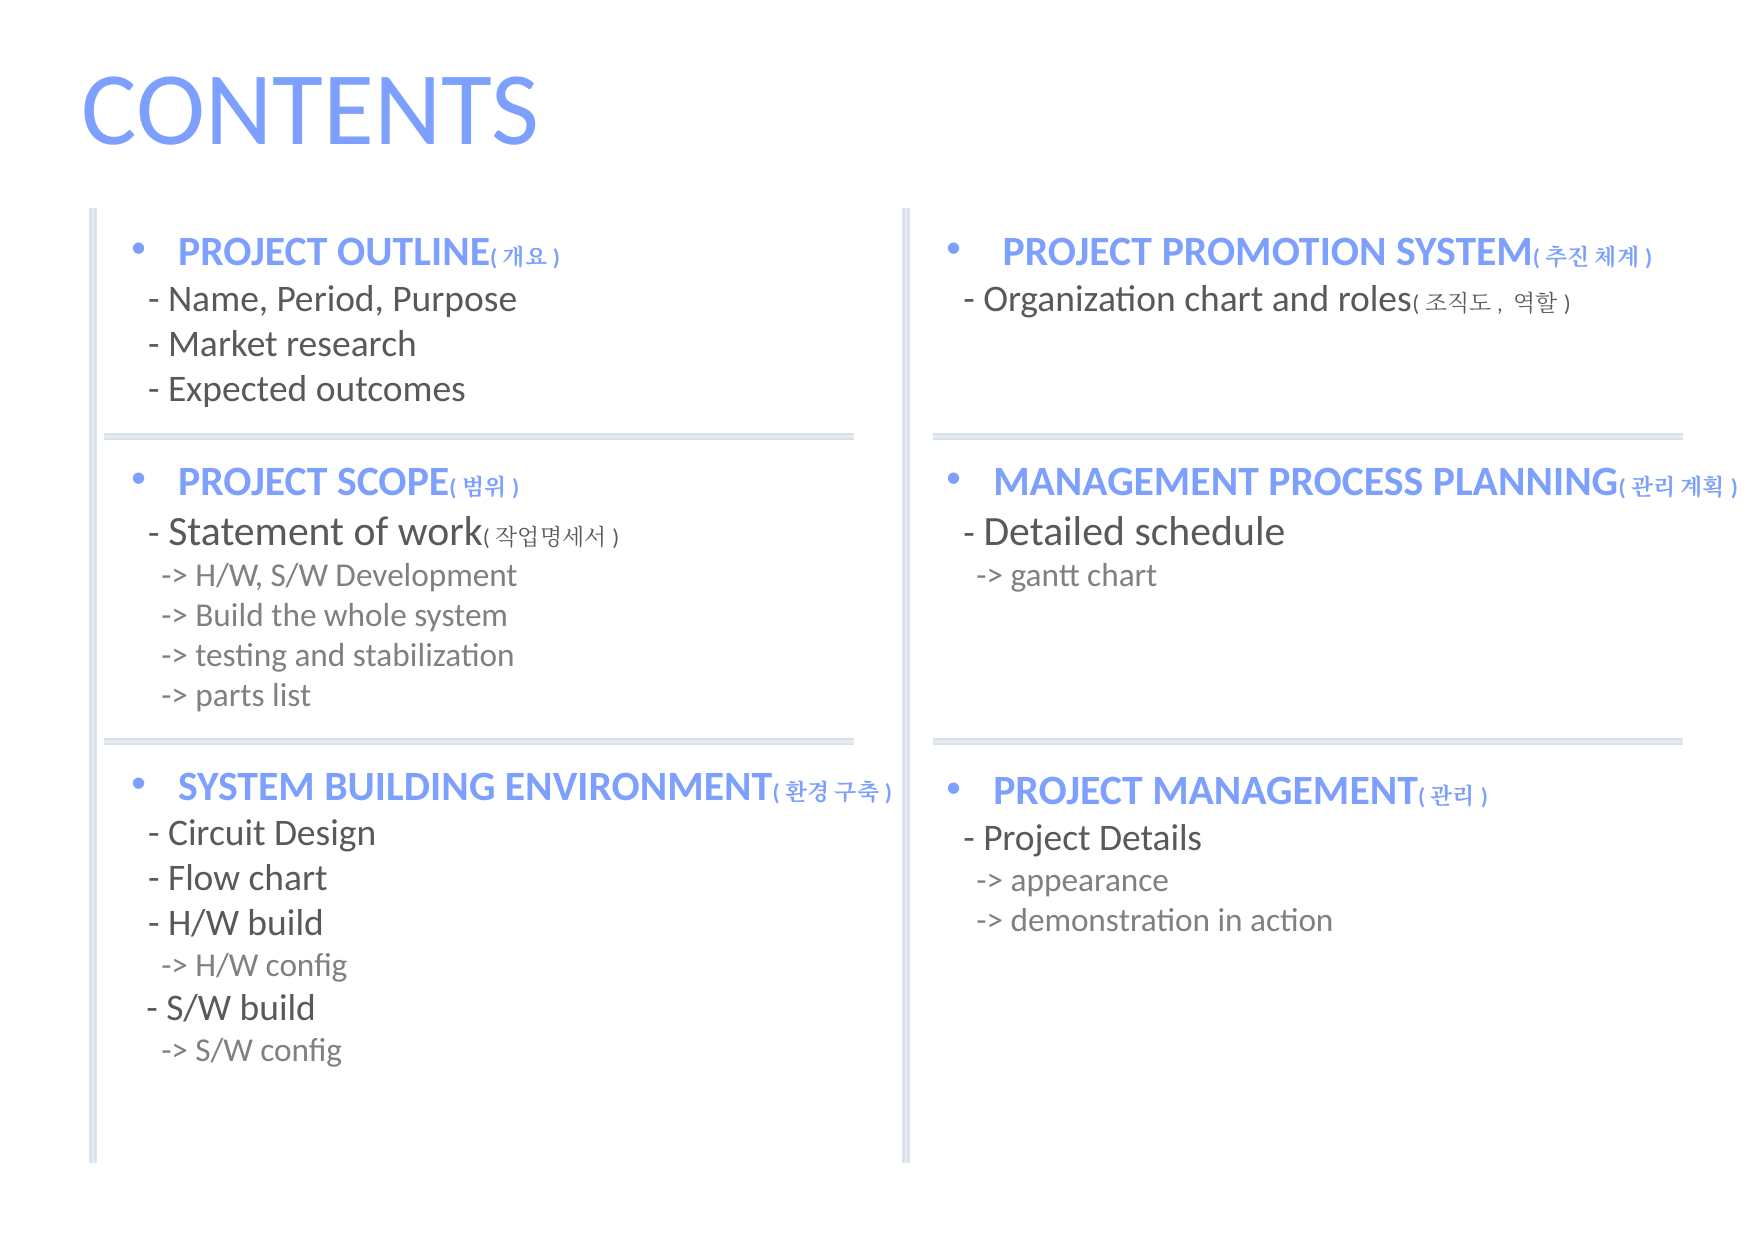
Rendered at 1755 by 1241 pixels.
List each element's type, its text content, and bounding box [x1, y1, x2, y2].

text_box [932, 432, 1684, 441]
text_box PROJECT PROMOTION SYSTEM(추진 체계) - Organization chart and roles(조직도, 역할) MANAGEMENT PROCESS PLANNING(관리 계획) - Detailed schedule -> gantt chart PROJECT MANAGEMENT(관리) - Project Details -> appearance -> demonstration in action [931, 216, 1753, 986]
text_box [902, 207, 911, 1164]
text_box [103, 737, 855, 746]
text_box PROJECT OUTLINE(개요) - Name, Period, Purpose - Market research - Expected outcomes PROJECT SCOPE(범위) - Statement of work(작업명세서) -> H/W, S/W Development -> Build the whole system -> testing and stabilization -> parts list SYSTEM BUILDING ENVIRONMENT(환경 구축) - Circuit Design - Flow chart - H/W build -> H/W config - S/W build -> S/W config [116, 216, 897, 1116]
text_box CONTENTS [66, 32, 555, 173]
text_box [103, 432, 855, 441]
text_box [932, 737, 1684, 746]
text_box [89, 207, 98, 1164]
